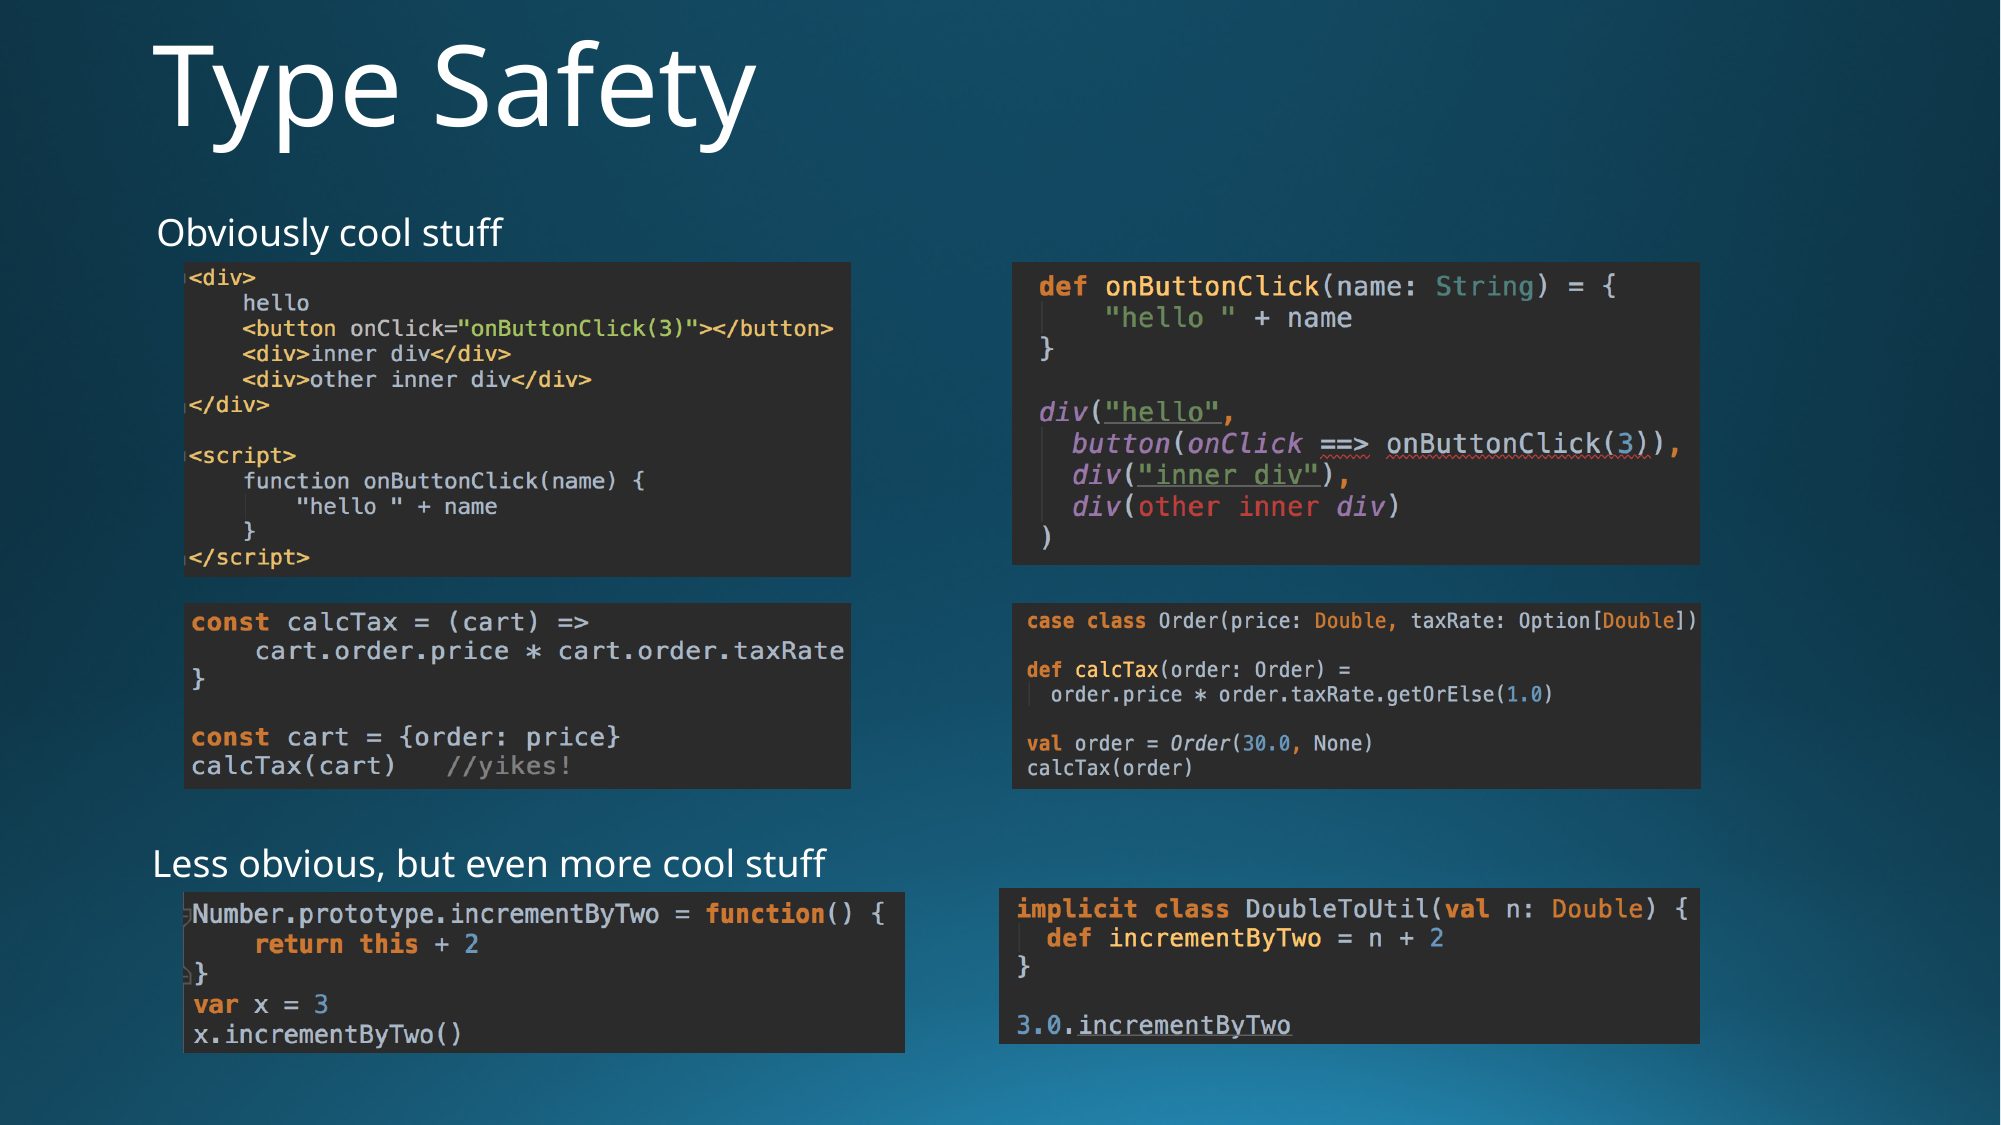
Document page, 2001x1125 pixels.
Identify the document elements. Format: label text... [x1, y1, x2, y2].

text_box Obviously cool stuff [141, 201, 518, 262]
title Type Safety [137, 14, 1863, 166]
picture [0, 0, 2001, 1125]
list [183, 195, 1863, 1014]
text_box Less obvious, but even more cool stuff [137, 832, 842, 893]
